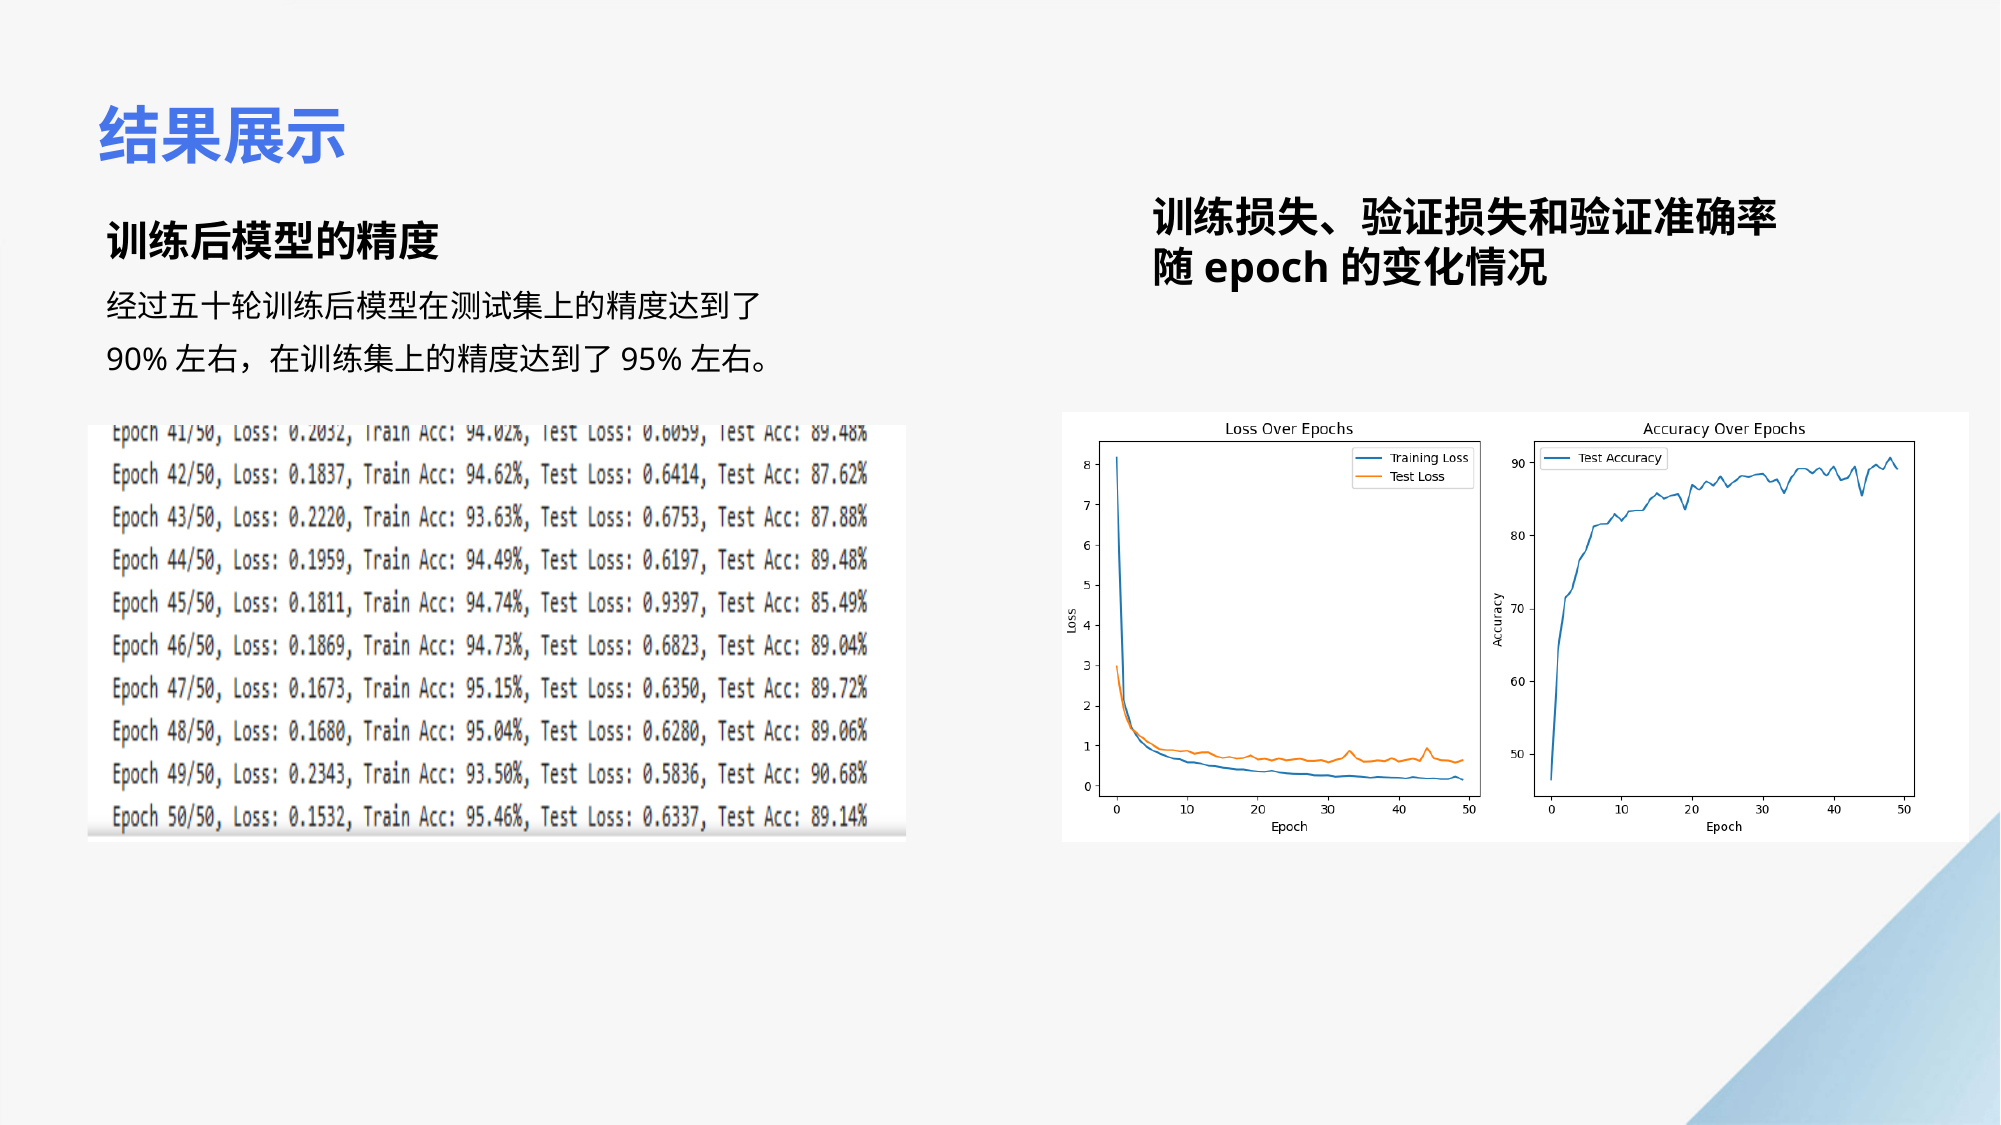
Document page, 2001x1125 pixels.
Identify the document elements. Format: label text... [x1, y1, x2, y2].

text_box 训练后模型的精度 [87, 199, 919, 274]
text_box 结果展示 [78, 43, 1922, 194]
text_box 训练损失、验证损失和验证准确率随epoch的变化情况 [1137, 183, 1805, 299]
text_box 经过五十轮训练后模型在测试集上的精度达到了90%左右，在训练集上的精度达到了95%左右。 [87, 274, 843, 410]
picture [0, 0, 2001, 1125]
